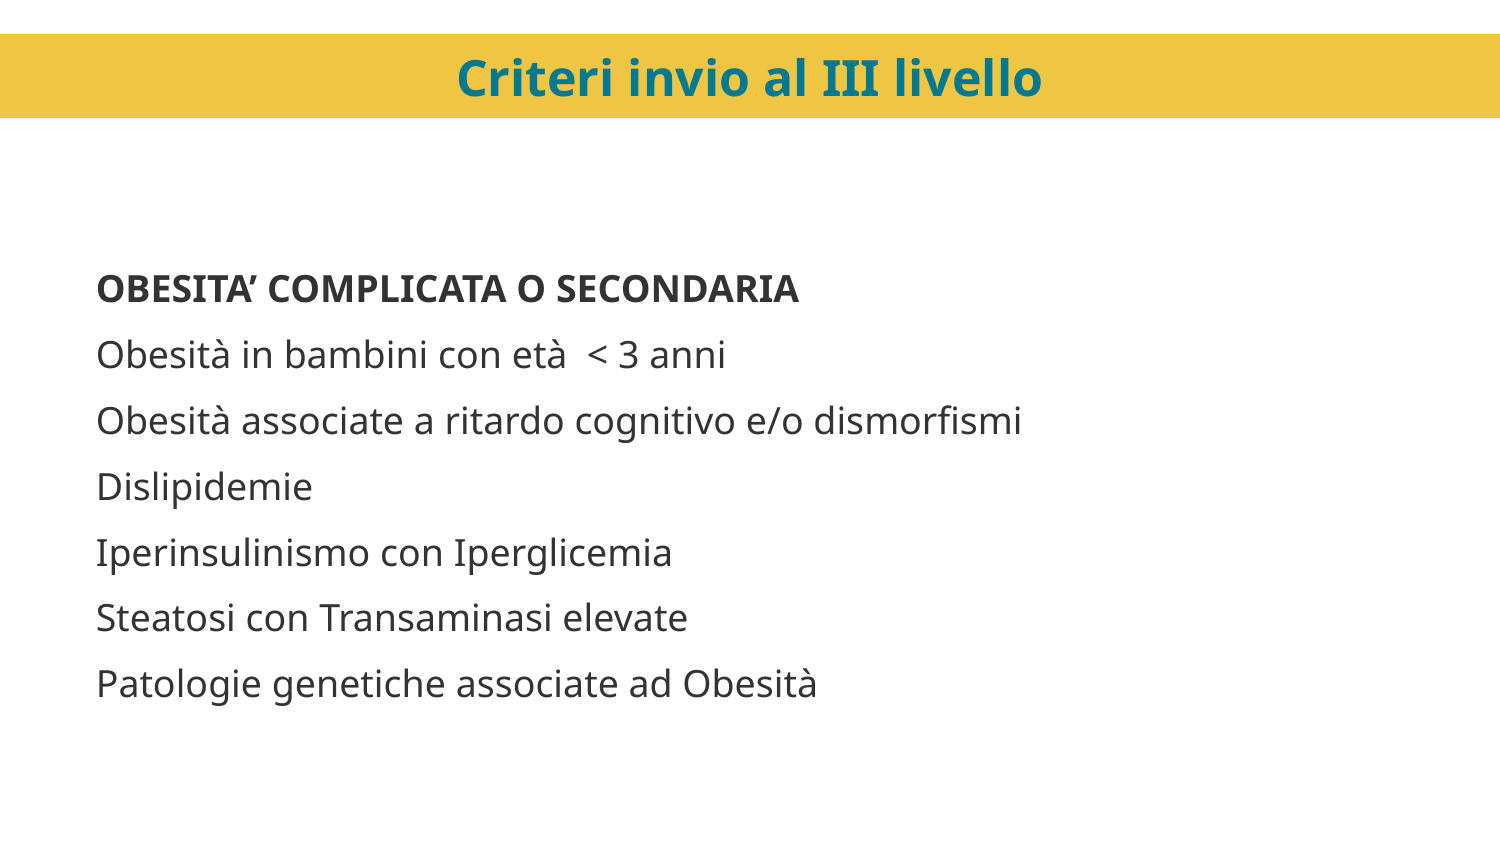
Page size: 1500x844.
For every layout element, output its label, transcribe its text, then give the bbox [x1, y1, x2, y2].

text_box [0, 33, 1500, 119]
text_box Criteri invio al III livello [74, 42, 1425, 110]
text_box OBESITA’ COMPLICATA O SECONDARIA Obesità in bambini con età < 3 anni Obesità associate a ritardo cognitivo e/o dismorfismi Dislipidemie Iperinsulinismo con Iperglicemia Steatosi con Transaminasi elevate Patologie genetiche associate ad Obesità [74, 168, 1425, 802]
